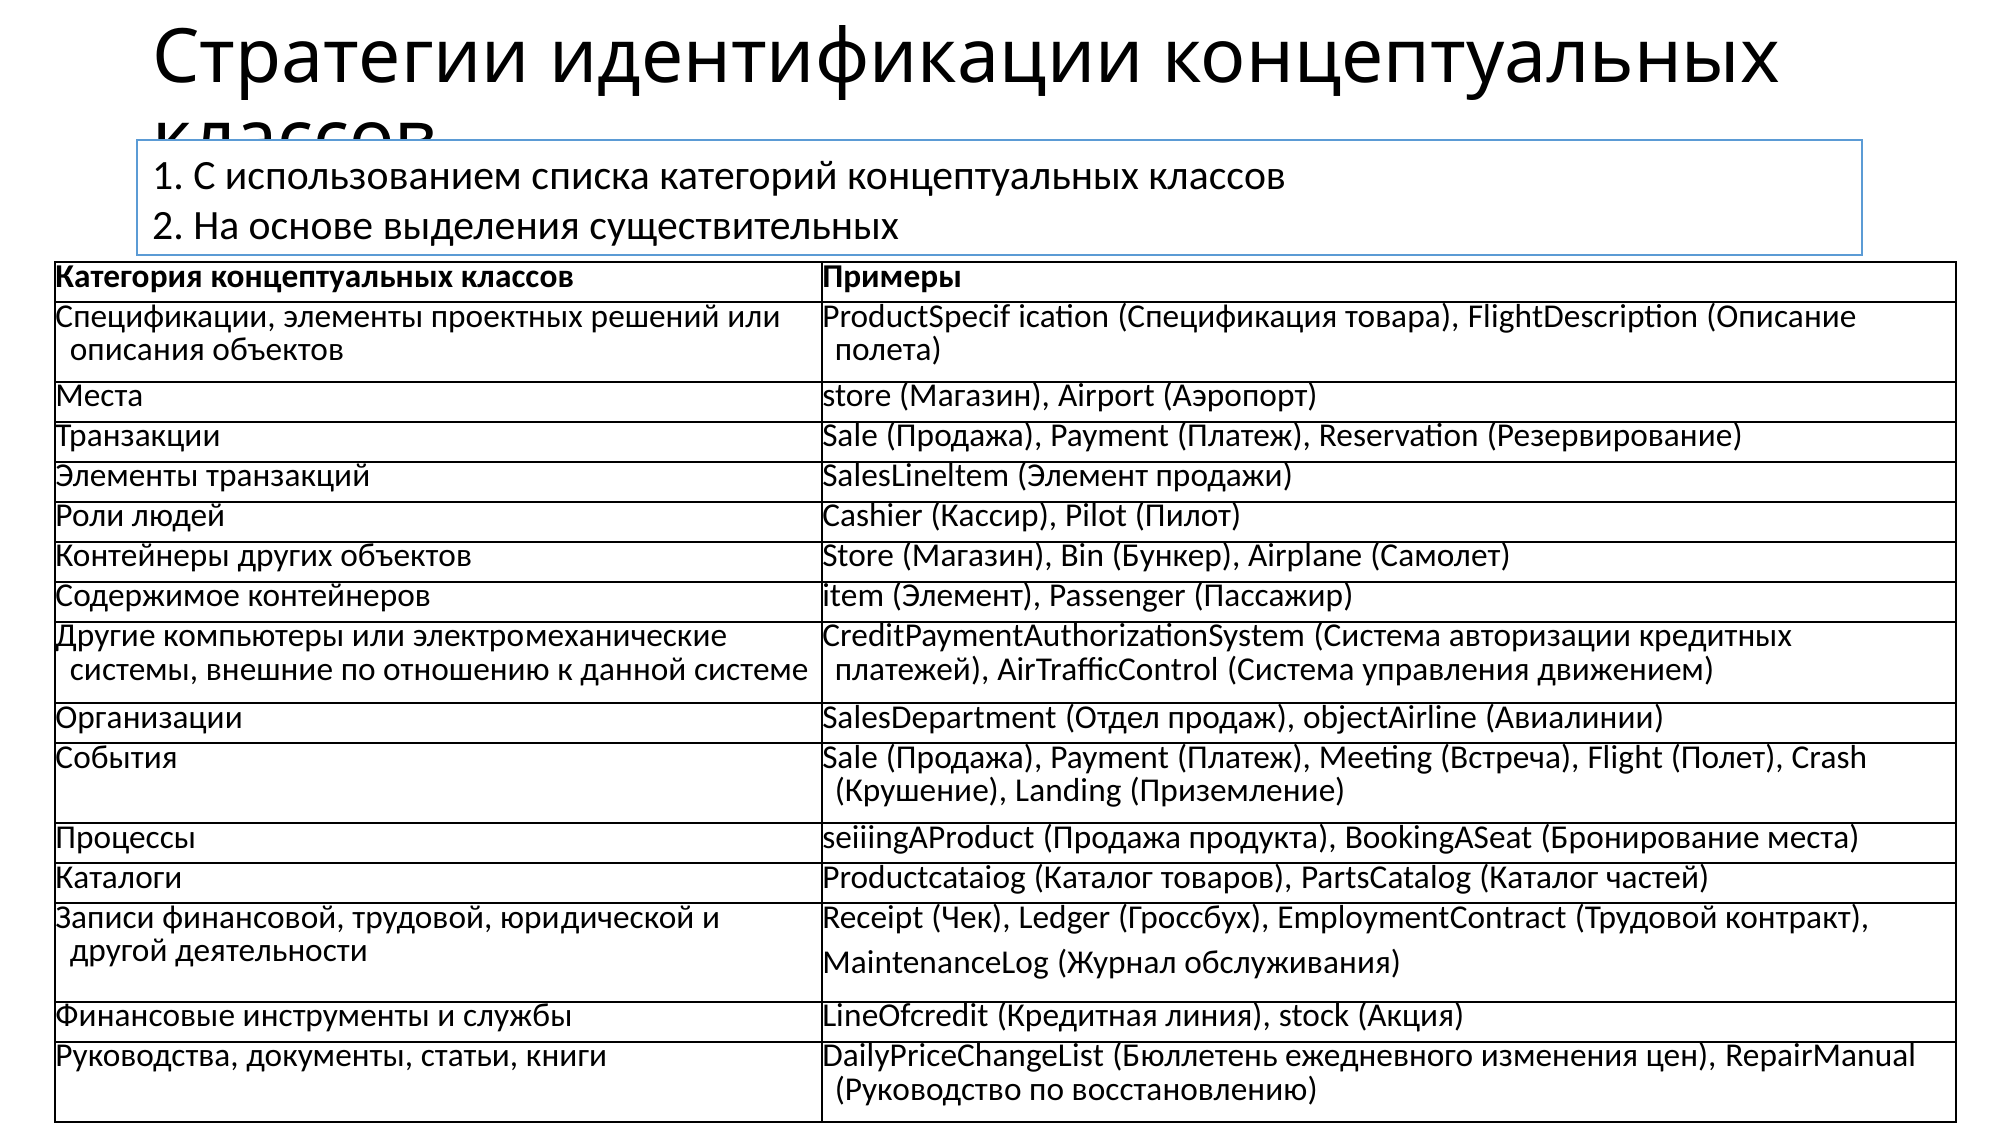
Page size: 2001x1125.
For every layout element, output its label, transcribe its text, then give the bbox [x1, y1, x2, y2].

table_cell Sale (Продажа), Payment (Платеж), Meeting (Встреча), Flight (Полет), Crash (Крушение), Landing (Приземление) [823, 744, 1955, 822]
table_cell Productcataiog (Каталог товаров), PartsCatalog (Каталог частей) [823, 864, 1955, 902]
table_cell Контейнеры других объектов [56, 543, 821, 581]
table_cell LineOfcredit (Кредитная линия), stock (Акция) [823, 1003, 1955, 1041]
table_cell События [56, 744, 821, 822]
table_cell Каталоги [56, 864, 821, 902]
table_cell Cashier (Кассир), Pilot (Пилот) [823, 503, 1955, 541]
table_cell Записи финансовой, трудовой, юри­дической и другой деятельности [56, 904, 821, 1001]
table_cell SalesLineltem (Элемент продажи) [823, 463, 1955, 501]
table_cell Store (Магазин), Bin (Бункер), Airplane (Самолет) [823, 543, 1955, 581]
table_cell seiiingAProduct (Продажа продукта), BookingASeat (Бронирование места) [823, 824, 1955, 862]
table_header Категория концептуальных классов [56, 263, 821, 301]
table_cell Спецификации, элементы проектных решений или описания объектов [56, 303, 821, 381]
table_cell Роли людей [56, 503, 821, 541]
table_cell SalesDepartment (Отдел продаж), objectAirline (Авиалинии) [823, 704, 1955, 742]
table_cell Процессы [56, 824, 821, 862]
table_cell Receipt (Чек), Ledger (Гроссбух), EmploymentContract (Трудовой контракт), MaintenanceLog (Журнал обслуживания) [823, 904, 1955, 1001]
table_cell DailyPriceChangeList (Бюллетень ежедневного изменения цен), RepairManual (Руководство по восстановлению) [823, 1043, 1955, 1121]
table_cell CreditPaymentAuthorizationSystem (Система авторизации кредитных платежей), AirTrafficControl (Система управления движением) [823, 623, 1955, 702]
table_cell Руководства, документы, статьи, книги [56, 1043, 821, 1121]
table_cell Места [56, 383, 821, 421]
table_cell Sale (Продажа), Payment (Платеж), Reservation (Резервирование) [823, 423, 1955, 461]
text_box 1. С использованием списка категорий концептуальных классов 2. На основе выделения существительных [136, 139, 1863, 256]
table_cell Транзакции [56, 423, 821, 461]
table_cell ProductSpecif ication (Спецификация товара), FlightDescription (Описание полета) [823, 303, 1955, 381]
table_cell Элементы транзакций [56, 463, 821, 501]
table_cell Финансовые инструменты и службы [56, 1003, 821, 1041]
table_cell store (Магазин), Airport (Аэропорт) [823, 383, 1955, 421]
title Стратегии идентификации концептуальных классов [137, 54, 1863, 139]
table_header Примеры [823, 263, 1955, 301]
table_cell Организации [56, 704, 821, 742]
table_cell Другие компьютеры или электро­механические системы, внешние по отношению к данной системе [56, 623, 821, 702]
table_cell Содержимое контейнеров [56, 583, 821, 621]
table_cell item (Элемент), Passenger (Пассажир) [823, 583, 1955, 621]
